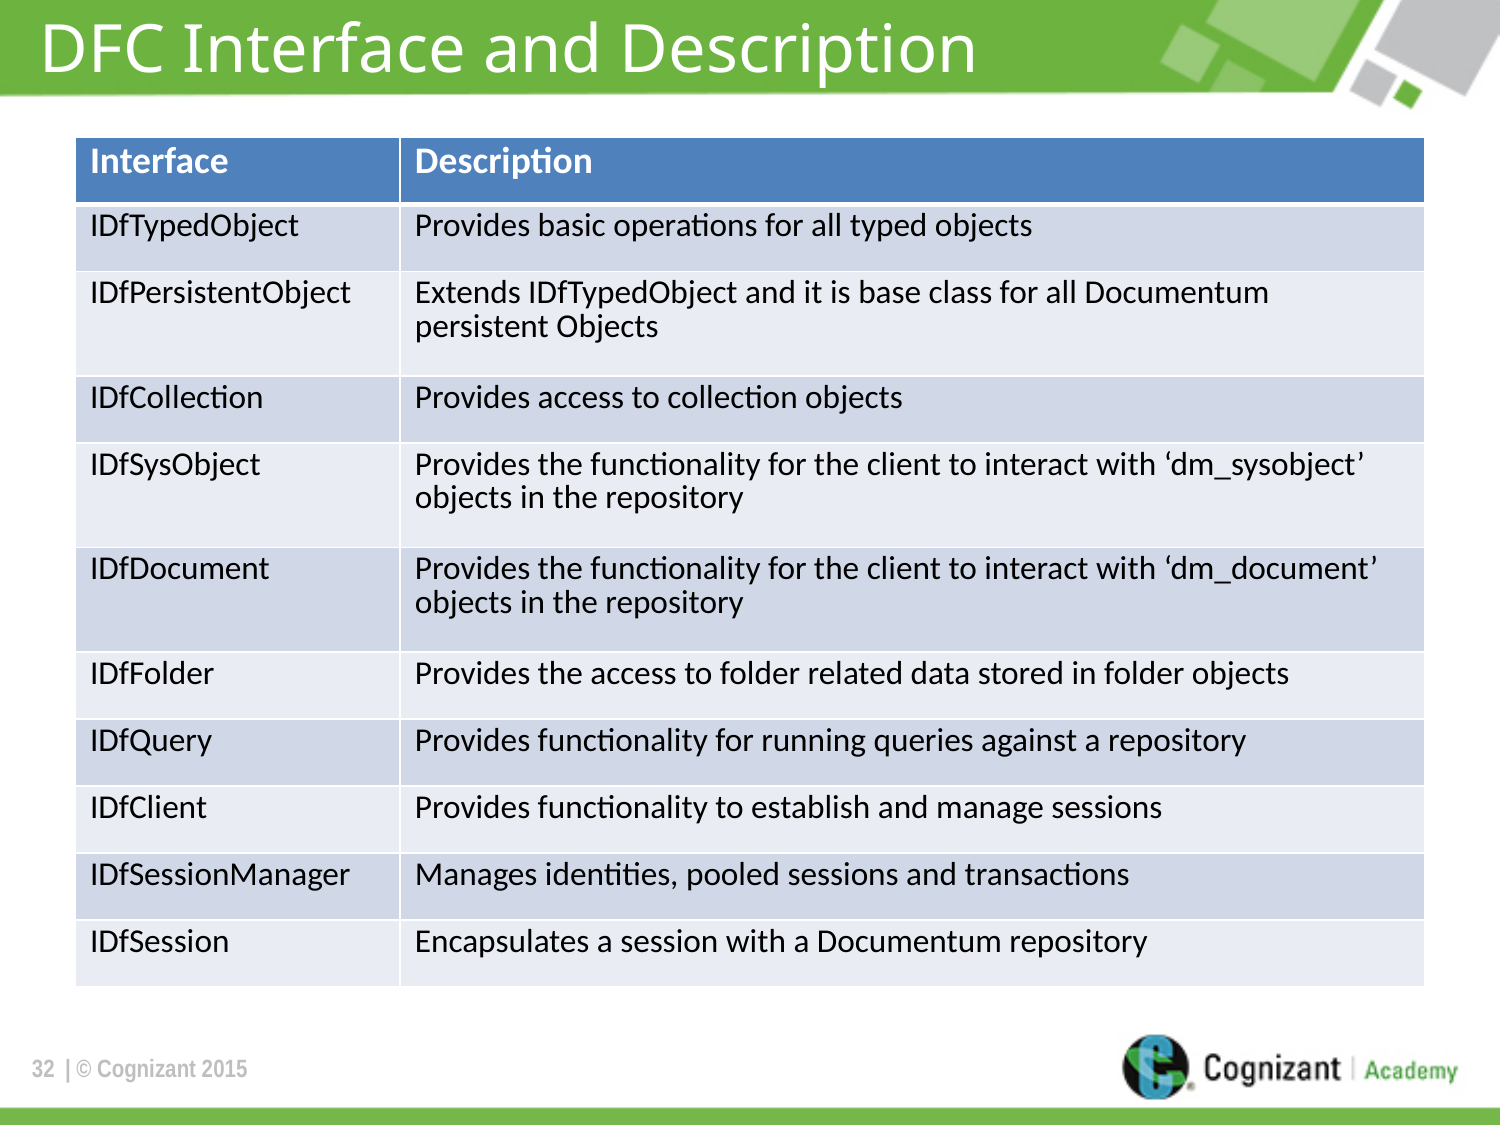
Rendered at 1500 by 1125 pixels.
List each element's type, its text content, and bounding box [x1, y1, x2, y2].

slide_number 32 [16, 1037, 88, 1098]
table_cell Provides the functionality for the client to interact with ‘dm_document’ objects in the repository [401, 548, 1424, 651]
table_cell IDfSession [76, 921, 399, 986]
table_cell Extends IDfTypedObject and it is base class for all Documentum persistent Objects [401, 272, 1424, 375]
picture [0, 0, 1500, 1125]
footer | © Cognizant 2015 [88, 1037, 275, 1098]
table_cell IDfFolder [76, 653, 399, 718]
title DFC Interface and Description [24, 3, 1200, 88]
table_cell IDfPersistentObject [76, 272, 399, 375]
table_header Description [401, 138, 1424, 202]
table_cell Provides the access to folder related data stored in folder objects [401, 653, 1424, 718]
table_header Interface [76, 138, 399, 202]
table_cell IDfSysObject [76, 444, 399, 547]
table_cell Encapsulates a session with a Documentum repository [401, 921, 1424, 986]
table_cell Provides basic operations for all typed objects [401, 207, 1424, 271]
table_cell IDfClient [76, 787, 399, 852]
table_cell Provides functionality to establish and manage sessions [401, 787, 1424, 852]
table_cell IDfTypedObject [76, 207, 399, 271]
table_cell IDfCollection [76, 377, 399, 442]
table_cell IDfSessionManager [76, 854, 399, 919]
table_cell IDfQuery [76, 720, 399, 785]
table_cell Provides the functionality for the client to interact with ‘dm_sysobject’ objects in the repository [401, 444, 1424, 547]
table_cell Manages identities, pooled sessions and transactions [401, 854, 1424, 919]
table_cell IDfDocument [76, 548, 399, 651]
table_cell Provides access to collection objects [401, 377, 1424, 442]
table_cell Provides functionality for running queries against a repository [401, 720, 1424, 785]
